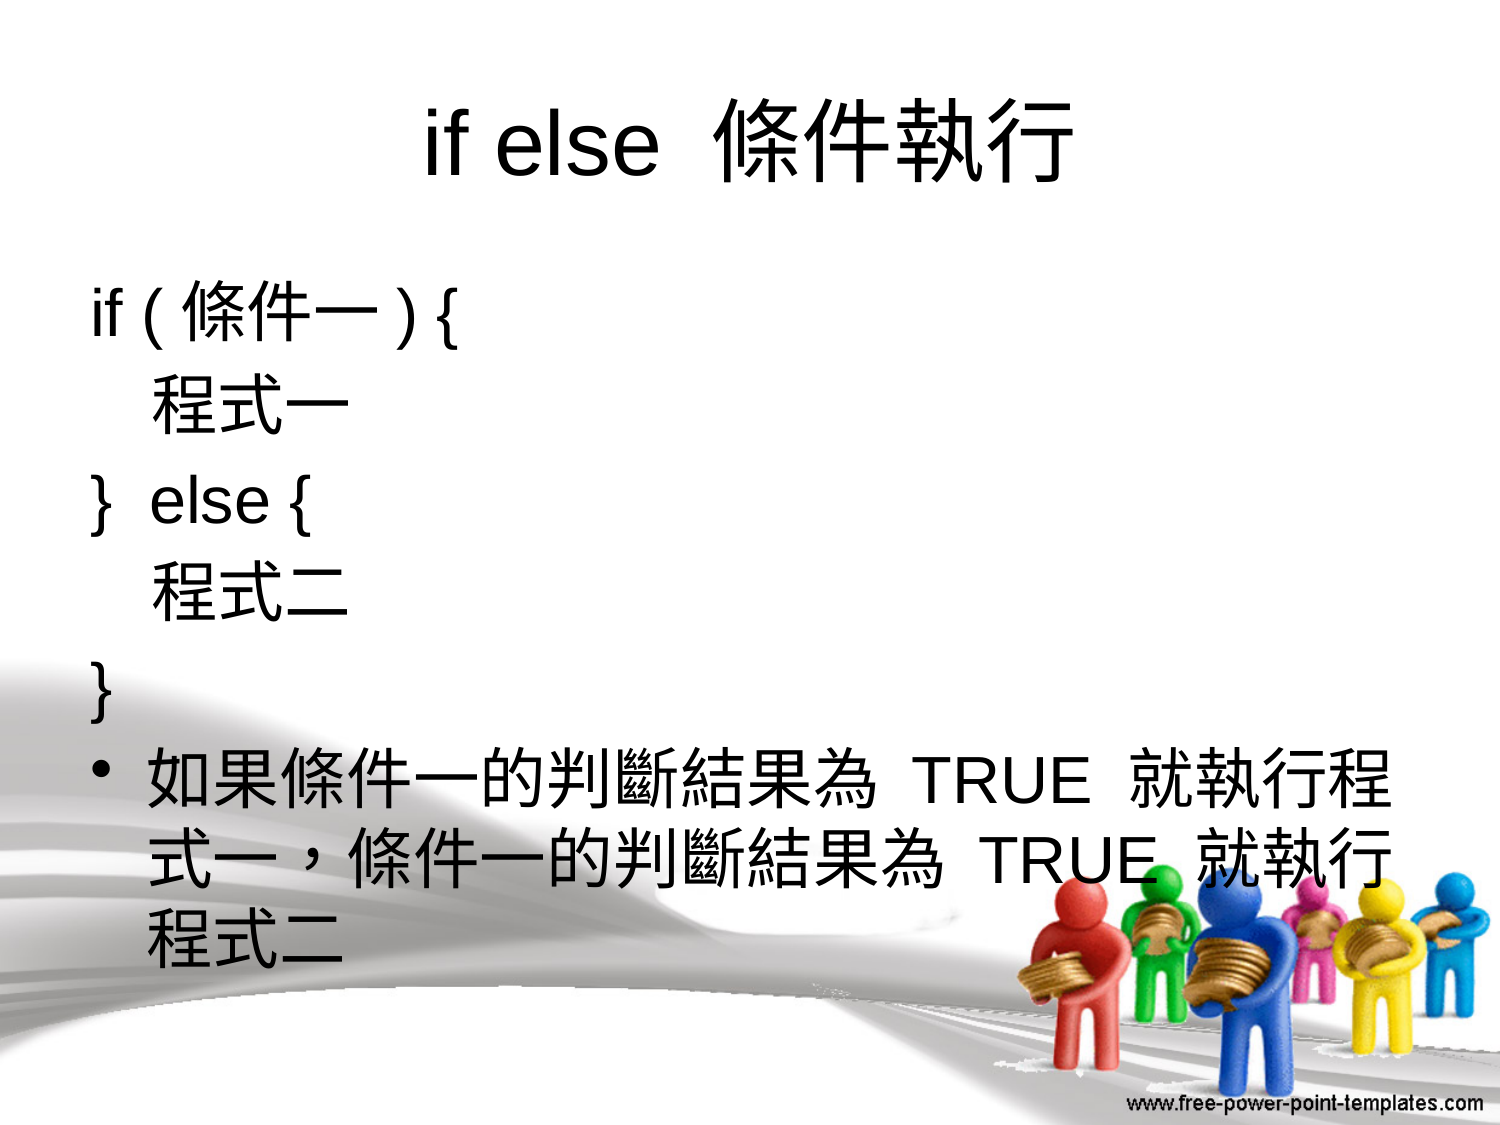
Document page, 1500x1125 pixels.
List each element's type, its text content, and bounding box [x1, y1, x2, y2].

title if else 條件執行 [75, 45, 1425, 233]
list if (條件一) { 程式一 } else { 程式二 } 如果條件一的判斷結果為 TRUE 就執行程式一，條件一的判斷結果為 TRUE 就執行程式二 [75, 262, 1425, 1005]
picture [0, 0, 1500, 1125]
